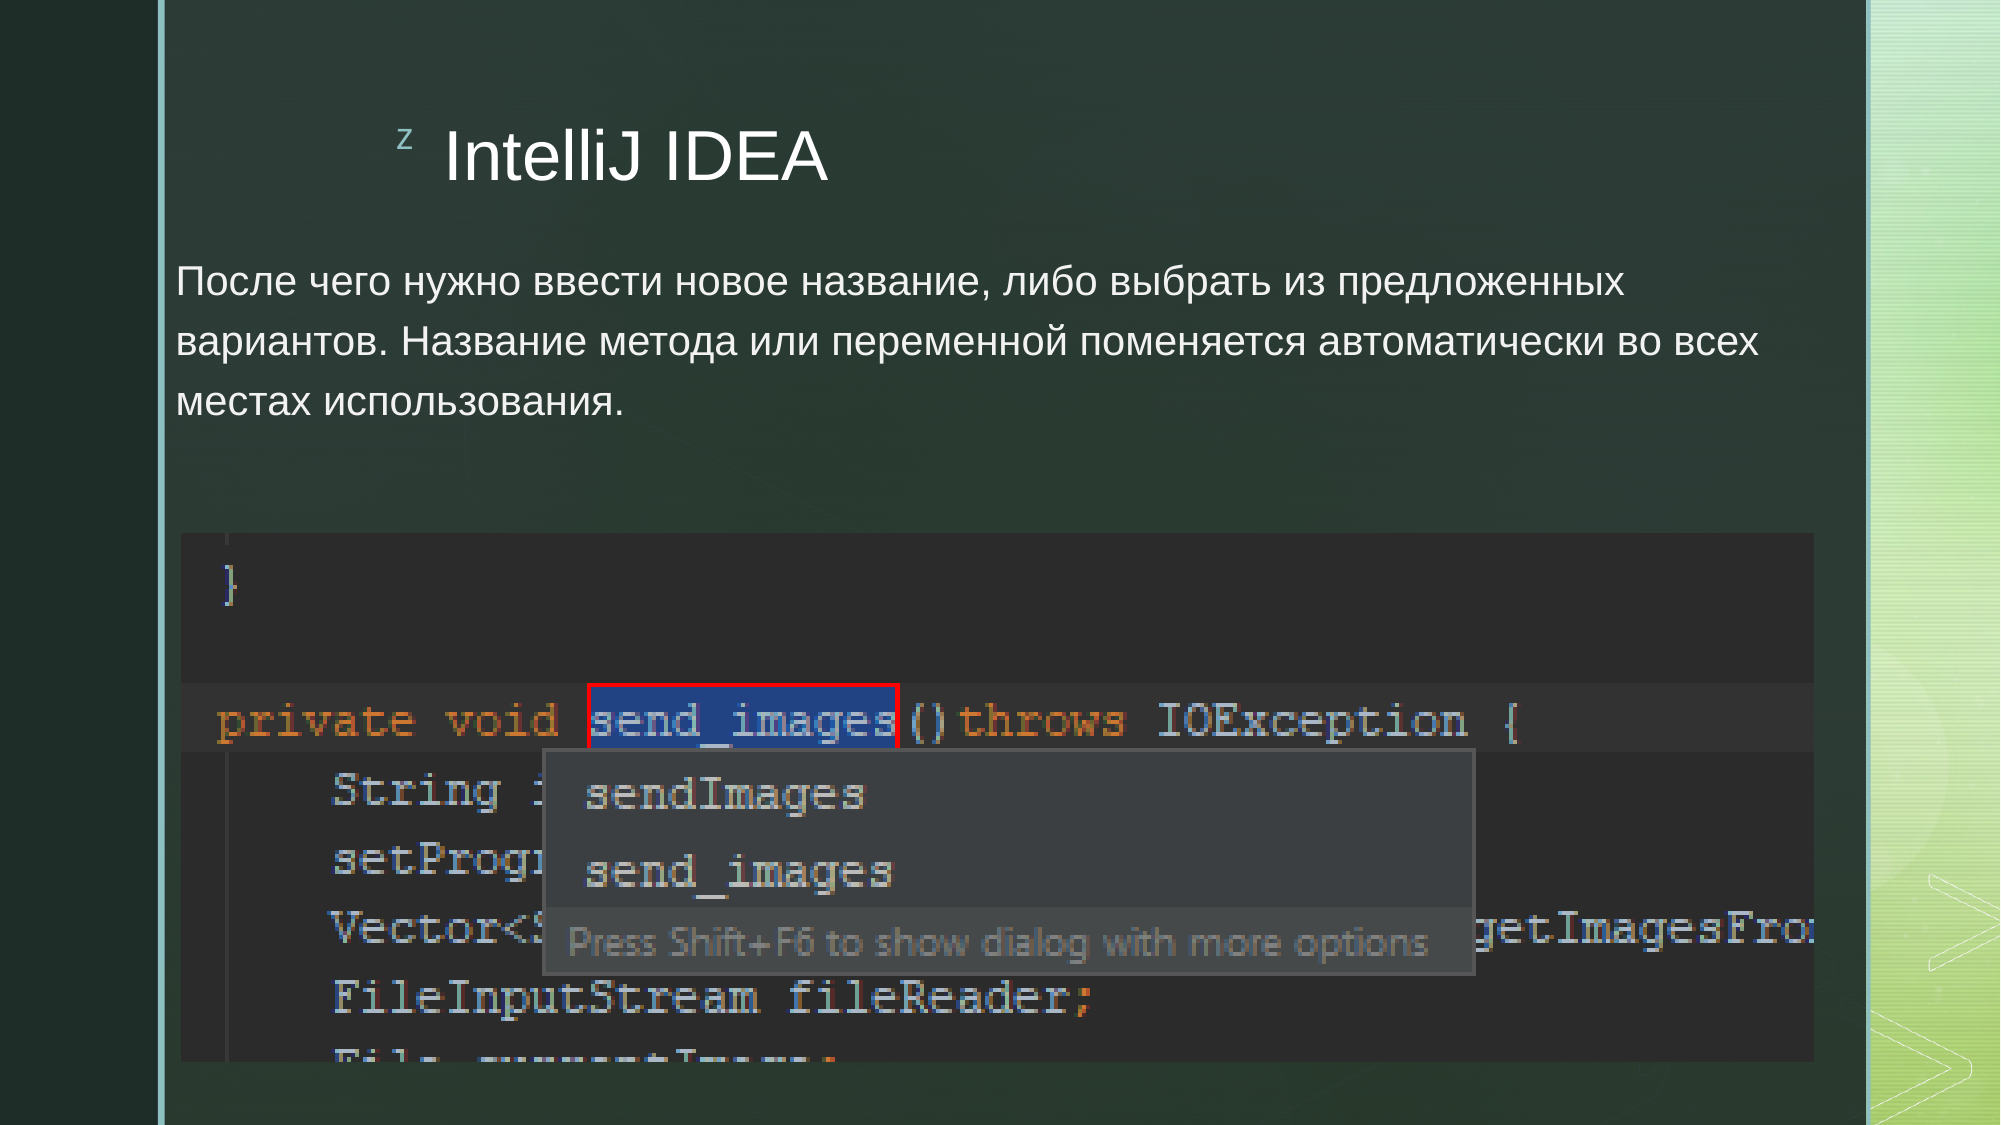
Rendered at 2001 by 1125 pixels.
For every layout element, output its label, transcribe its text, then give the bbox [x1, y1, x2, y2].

title IntelliJ IDEA [428, 111, 1734, 179]
picture [180, 533, 1814, 1062]
list После чего нужно ввести новое название, либо выбрать из предложенных вариантов. Название метода или переменной поменяется автоматически во всех местах использования. [160, 179, 1814, 489]
picture [1871, 0, 2001, 1125]
